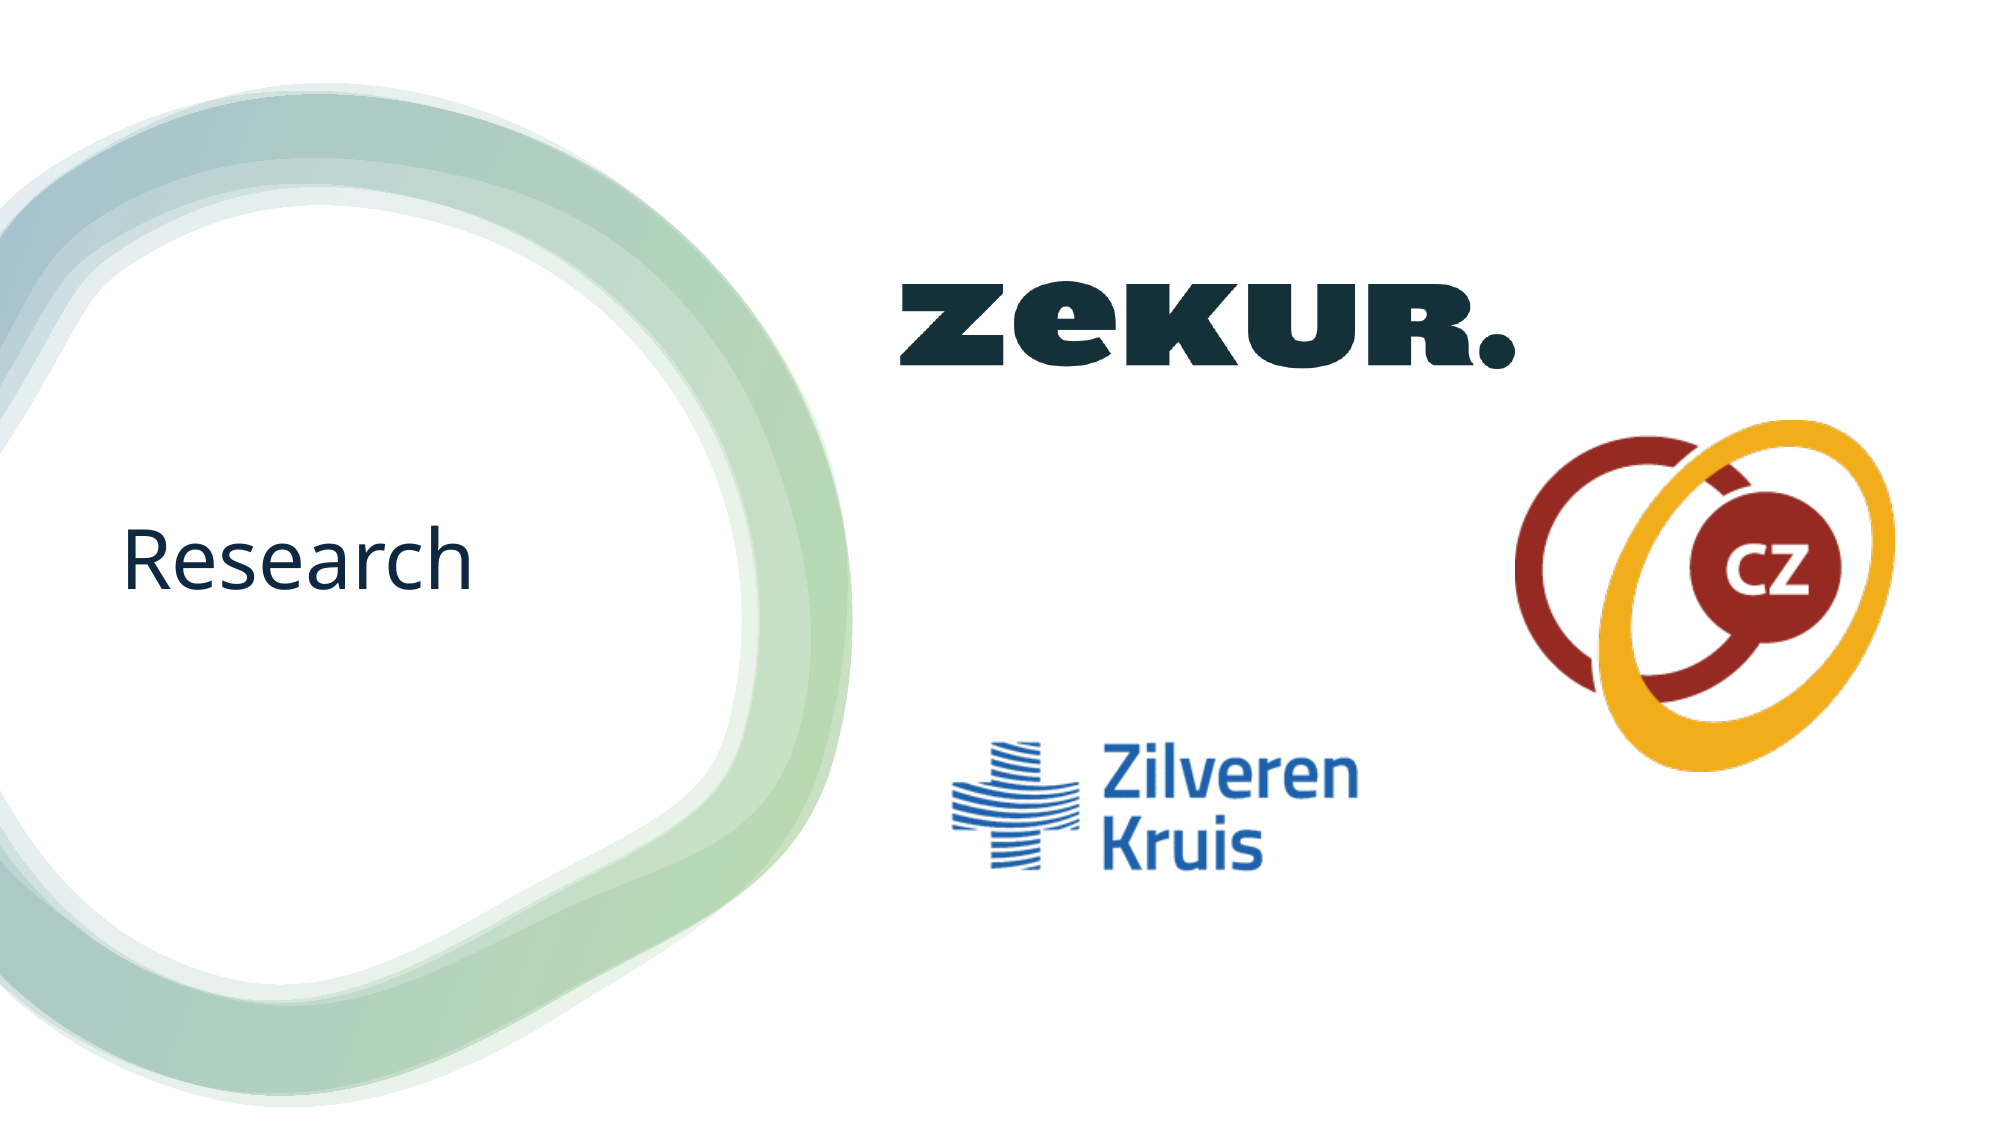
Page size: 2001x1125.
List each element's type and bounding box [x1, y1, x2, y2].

picture [899, 281, 1517, 369]
picture [943, 649, 1367, 963]
text_box [0, 82, 853, 1108]
text_box [0, 0, 2000, 1125]
picture [1514, 419, 1896, 773]
